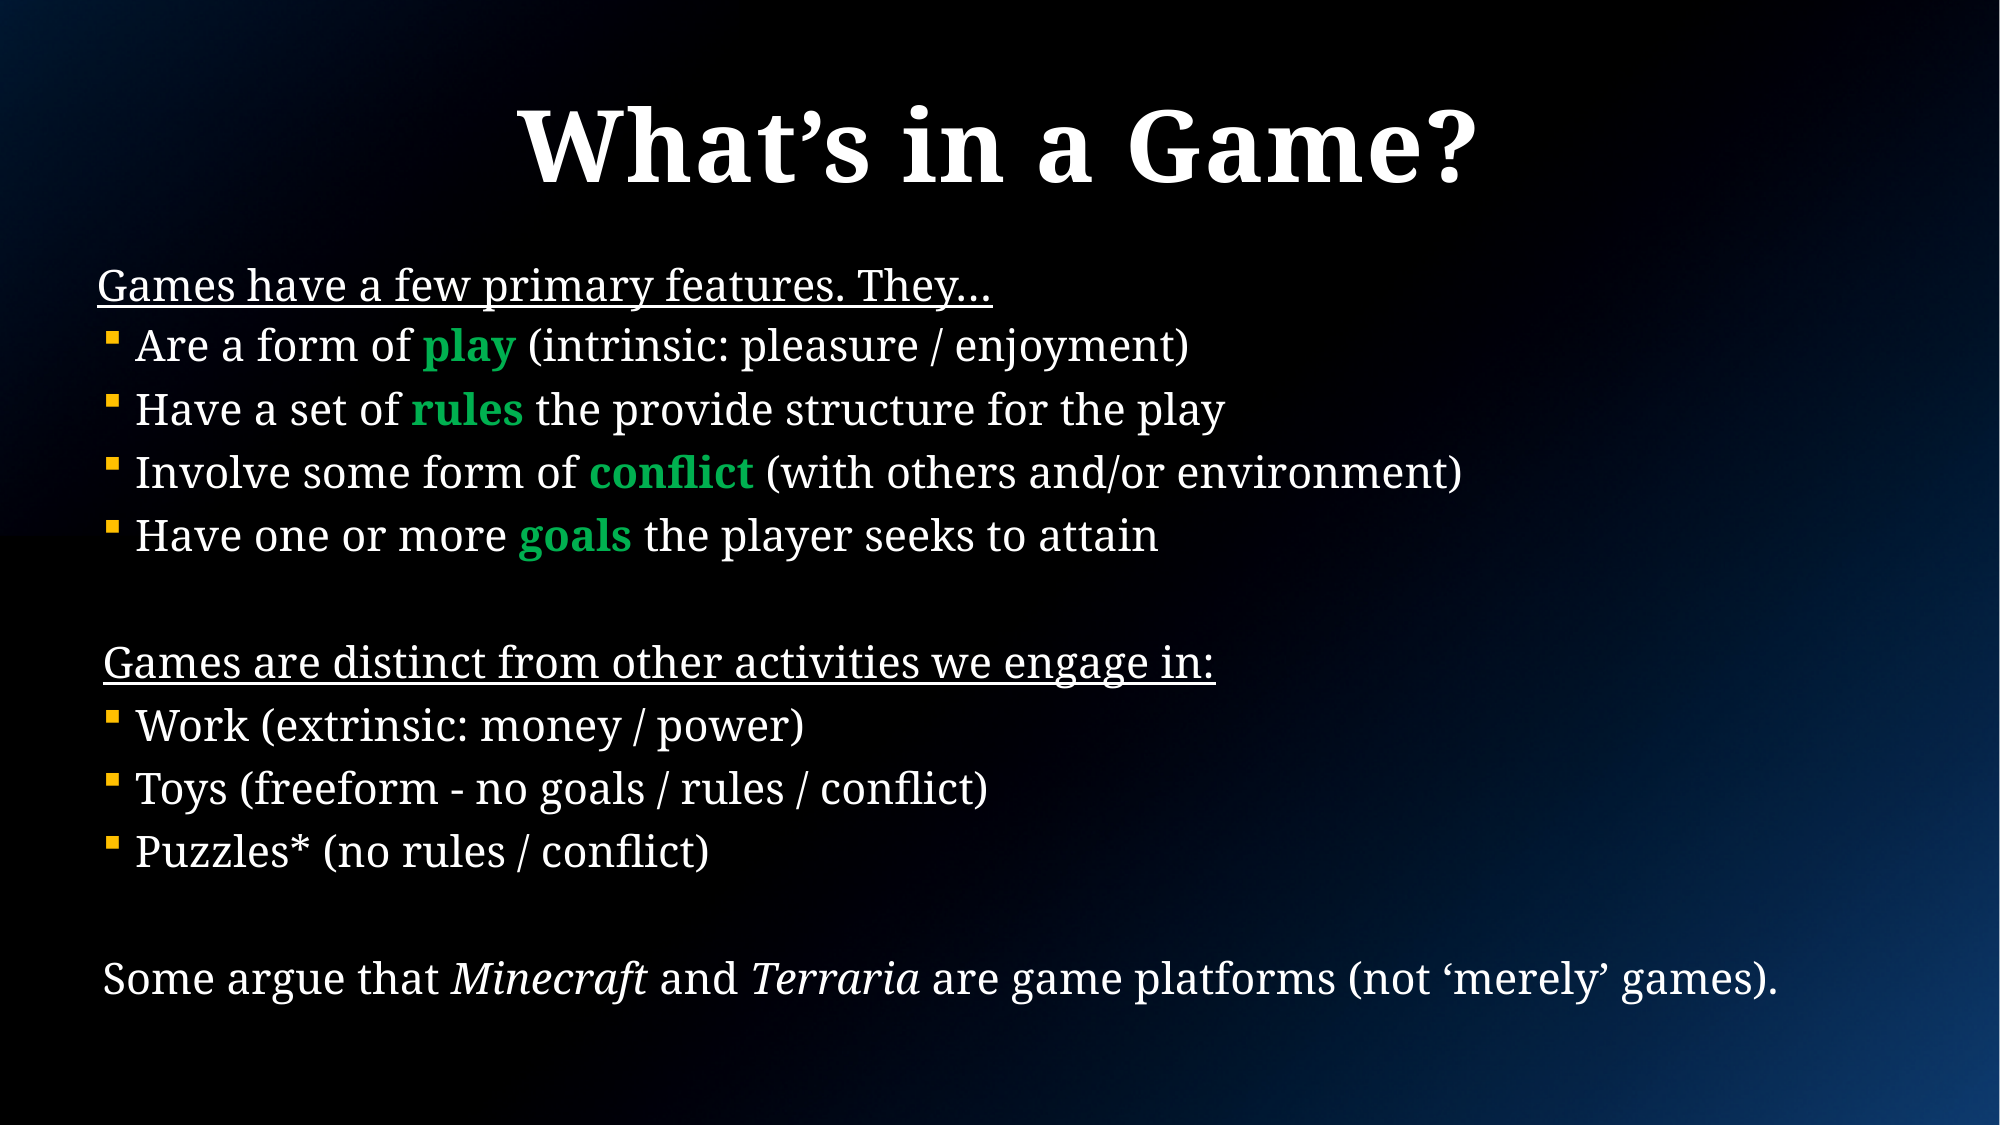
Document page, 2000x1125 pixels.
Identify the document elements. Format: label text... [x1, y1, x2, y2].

text_box What’s in a Game? [76, 93, 1923, 207]
text_box Games have a few primary features. They… Are a form of play (intrinsic: pleasure / enjoyment) Have a set of rules the provide structure for the play Involve some form of conflict (with others and/or environment) Have one or more goals the player seeks to attain Games are distinct from other activities we engage in: Work (extrinsic: money / power) Toys (freeform - no goals / rules / conflict) Puzzles* (no rules / conflict) Some argue that Minecraft and Terraria are game platforms (not ‘merely’ games). [74, 251, 1913, 1015]
picture [0, 0, 2000, 1125]
